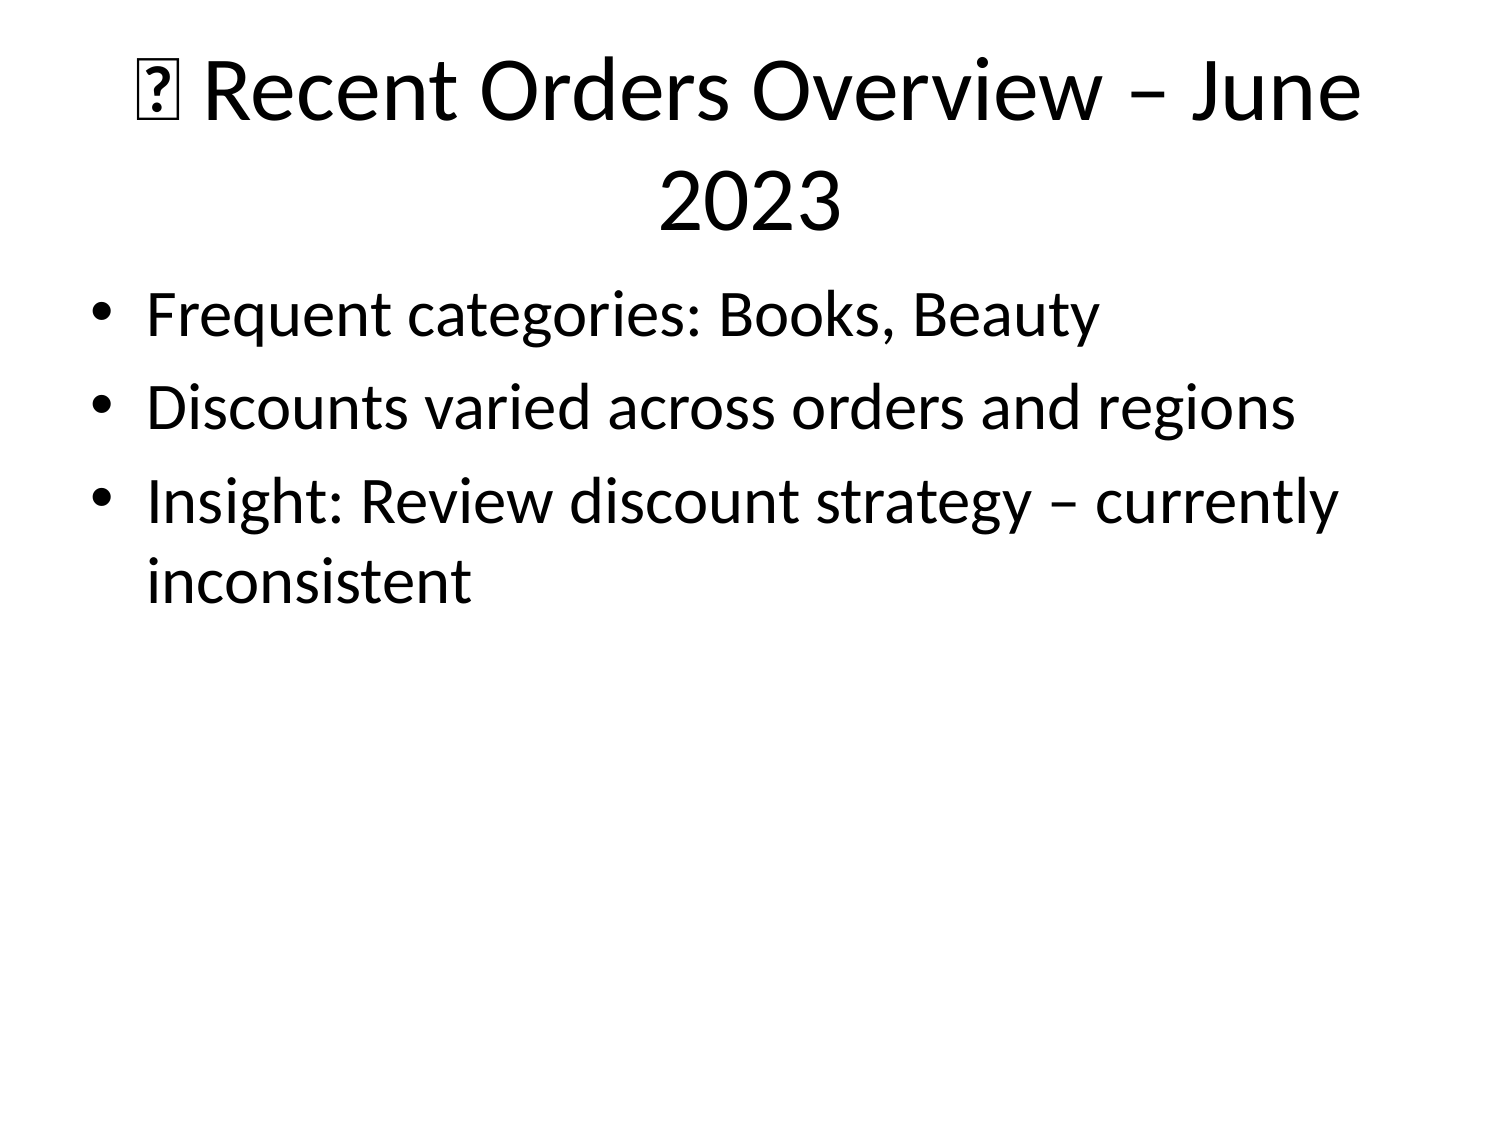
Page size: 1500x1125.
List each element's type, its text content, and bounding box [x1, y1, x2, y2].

list Frequent categories: Books, Beauty Discounts varied across orders and regions Insight: Review discount strategy – currently inconsistent [75, 262, 1425, 1005]
title 📅 Recent Orders Overview – June 2023 [75, 45, 1425, 233]
